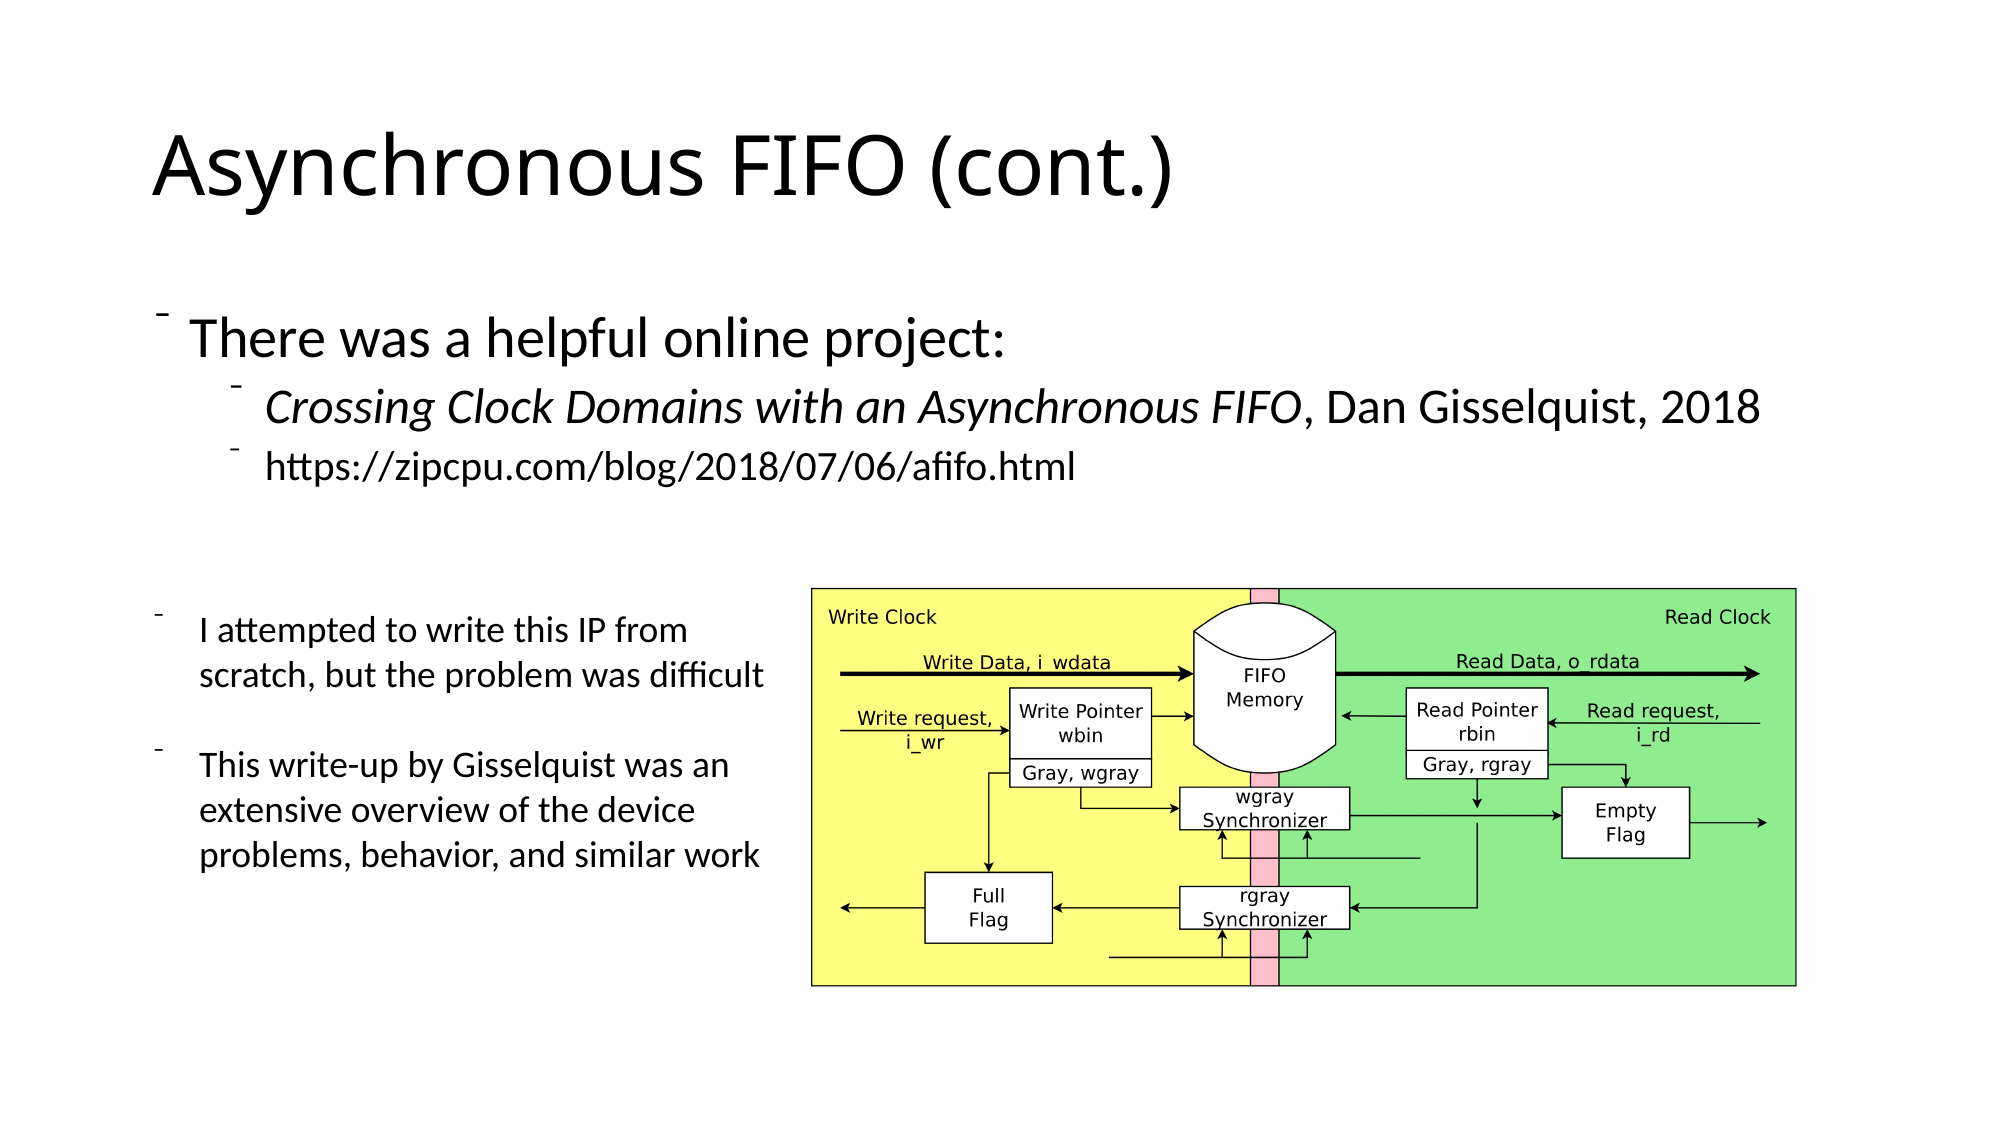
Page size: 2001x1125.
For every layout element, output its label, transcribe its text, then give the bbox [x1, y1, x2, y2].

picture [810, 587, 1797, 987]
text_box I attempted to write this IP from scratch, but the problem was difficult This write-up by Gisselquist was an extensive overview of the device problems, behavior, and similar work [137, 597, 810, 973]
list There was a helpful online project: Crossing Clock Domains with an Asynchronous FIFO, Dan Gisselquist, 2018 https://zipcpu.com/blog/2018/07/06/afifo.html [137, 299, 1798, 538]
title Asynchronous FIFO (cont.) [137, 59, 1963, 278]
